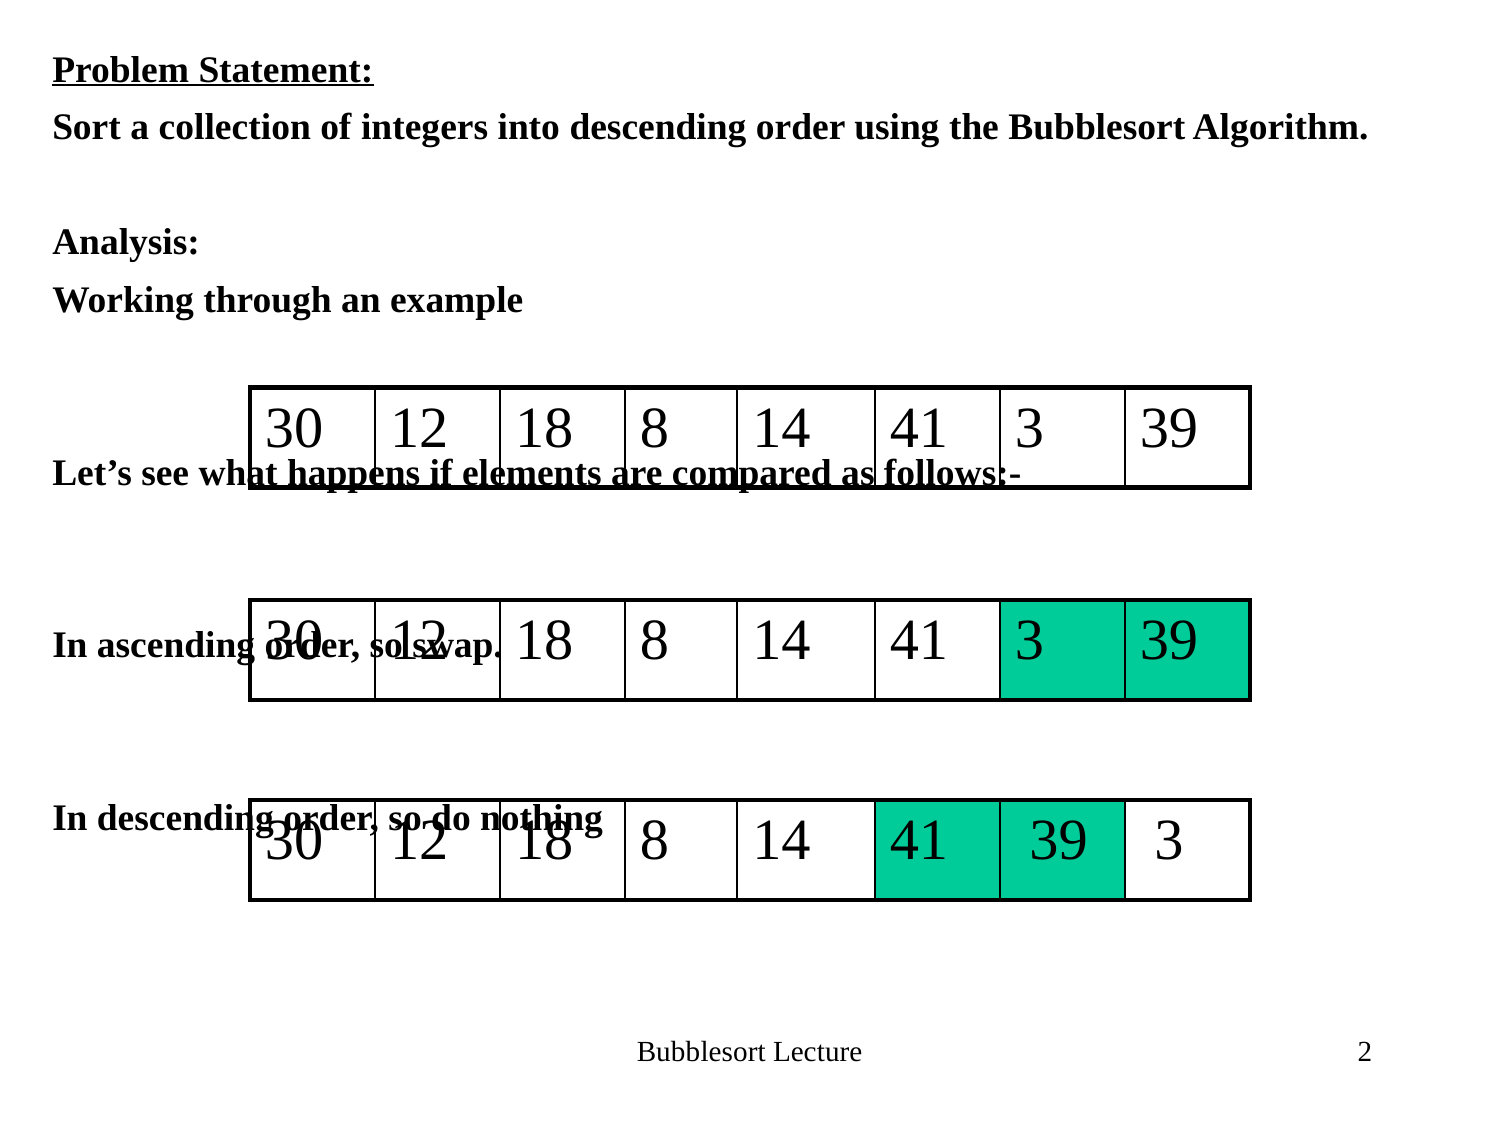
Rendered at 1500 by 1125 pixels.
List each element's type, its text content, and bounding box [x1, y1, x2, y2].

table_header 12 [376, 390, 499, 485]
table_header 18 [501, 802, 624, 898]
table_header 3 [1126, 802, 1248, 898]
table_header 14 [738, 390, 874, 485]
table_header 12 [376, 802, 499, 898]
slide_number 2 [1074, 1024, 1388, 1101]
table_header 12 [376, 602, 499, 698]
table_header 14 [738, 802, 874, 898]
table_header 30 [252, 390, 374, 485]
table_header 8 [626, 602, 736, 698]
table_header 8 [626, 802, 736, 898]
table_header 41 [876, 602, 999, 698]
footer Bubblesort Lecture [512, 1024, 988, 1101]
text_box Problem Statement: Sort a collection of integers into descending order using the Bubblesort Algorithm. Analysis: Working through an example Let’s see what happens if elements are compared as follows:- In ascending order, so swap. In descending order, so do nothing [37, 37, 1413, 845]
table_header 39 [1126, 390, 1248, 485]
table_header 30 [252, 602, 374, 698]
table_header 14 [738, 602, 874, 698]
table_header 39 [1126, 602, 1248, 698]
table_header 18 [501, 390, 624, 485]
table_header 3 [1001, 390, 1124, 485]
table_header 18 [501, 602, 624, 698]
table_header 39 [1001, 802, 1124, 898]
table_header 3 [1001, 602, 1124, 698]
table_header 8 [626, 390, 736, 485]
table_header 41 [876, 390, 999, 485]
table_header 30 [252, 802, 374, 898]
table_header 41 [876, 802, 999, 898]
